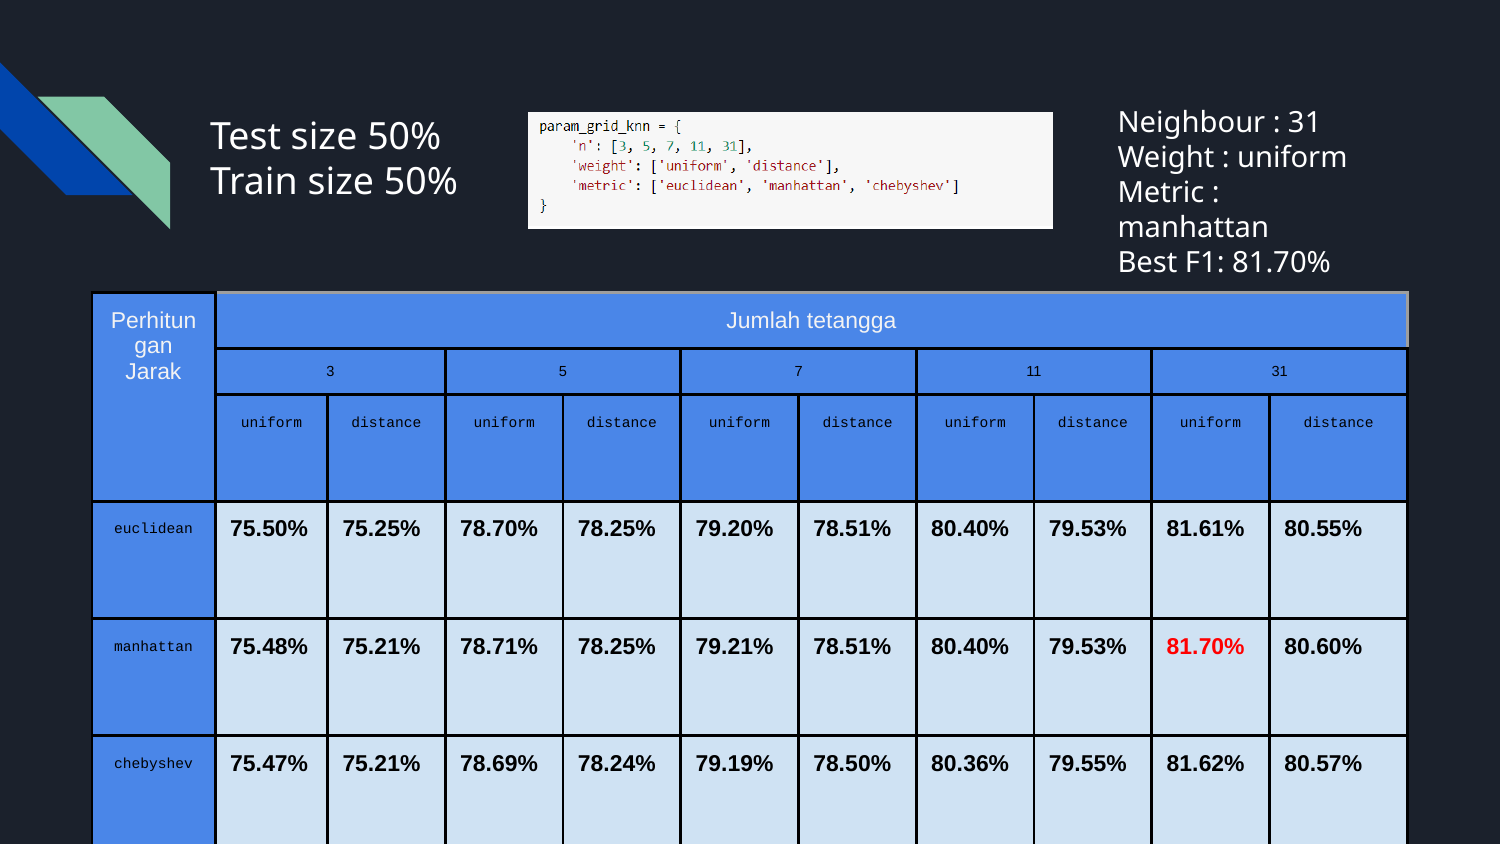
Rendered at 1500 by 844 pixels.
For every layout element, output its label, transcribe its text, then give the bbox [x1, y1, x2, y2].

table_cell 78.69% [447, 737, 562, 844]
table_cell 79.19% [682, 737, 797, 844]
table_cell 79.53% [1035, 620, 1150, 734]
table_cell 80.40% [918, 503, 1033, 617]
text_box Test size 50% Train size 50% [195, 97, 520, 231]
picture [527, 111, 1053, 229]
table_cell uniform [217, 396, 326, 500]
table_cell 78.71% [447, 620, 562, 734]
table_cell 79.53% [1035, 503, 1150, 617]
table_cell chebyshev [93, 737, 214, 844]
table_cell 11 [918, 350, 1150, 393]
table_cell manhattan [93, 620, 214, 734]
table_cell 75.47% [217, 737, 326, 844]
table_cell 79.55% [1035, 737, 1150, 844]
table_cell distance [800, 396, 915, 500]
table_cell 81.70% [1153, 620, 1268, 734]
table_cell 78.51% [800, 620, 915, 734]
table_cell 75.25% [329, 503, 444, 617]
table_cell 5 [447, 350, 679, 393]
table_cell distance [1271, 396, 1406, 500]
table_cell distance [1035, 396, 1150, 500]
table_cell 79.21% [682, 620, 797, 734]
table_cell 80.57% [1271, 737, 1406, 844]
table_cell 78.25% [564, 620, 679, 734]
table_header Jumlah tetangga [217, 294, 1406, 347]
table_cell 78.50% [800, 737, 915, 844]
table_cell 80.60% [1271, 620, 1406, 734]
table_cell 3 [217, 350, 444, 393]
table_cell 80.36% [918, 737, 1033, 844]
table_cell 81.62% [1153, 737, 1268, 844]
table_cell uniform [447, 396, 562, 500]
table_cell 31 [1153, 350, 1406, 393]
table_cell 75.50% [217, 503, 326, 617]
table_cell 80.55% [1271, 503, 1406, 617]
title Neighbour : 31 Weight : uniform Metric : manhattan Best F1: 81.70% [1102, 88, 1382, 239]
table_cell euclidean [93, 503, 214, 617]
table_cell 80.40% [918, 620, 1033, 734]
table_cell uniform [1153, 396, 1268, 500]
table_cell 75.21% [329, 620, 444, 734]
table_cell 78.51% [800, 503, 915, 617]
table_cell 75.21% [329, 737, 444, 844]
table_cell 75.48% [217, 620, 326, 734]
table_cell distance [329, 396, 444, 500]
table_cell uniform [918, 396, 1033, 500]
table_cell uniform [682, 396, 797, 500]
table_cell 7 [682, 350, 915, 393]
table_cell 78.25% [564, 503, 679, 617]
table_header Perhitungan Jarak [93, 294, 214, 500]
table_cell 78.70% [447, 503, 562, 617]
table_cell distance [564, 396, 679, 500]
table_cell 79.20% [682, 503, 797, 617]
table_cell 81.61% [1153, 503, 1268, 617]
table_cell 78.24% [564, 737, 679, 844]
